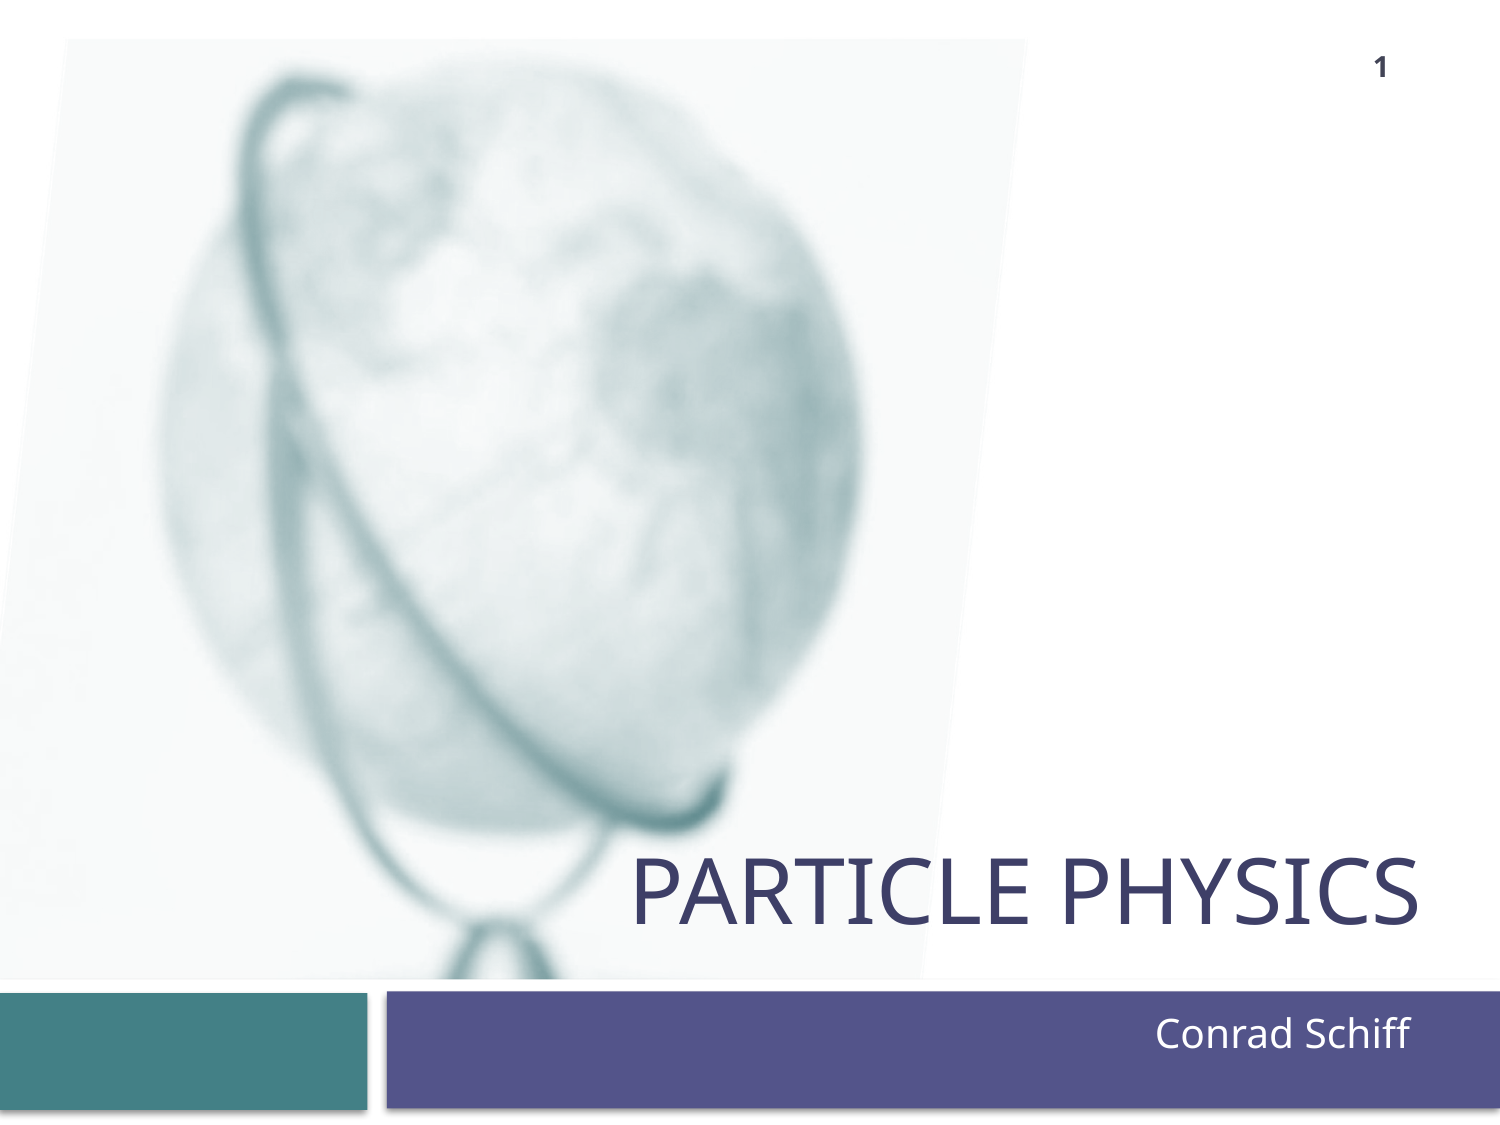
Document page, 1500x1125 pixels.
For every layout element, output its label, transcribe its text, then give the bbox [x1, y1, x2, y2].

slide_number 1 [1312, 37, 1450, 100]
subtitle Conrad Schiff [387, 999, 1425, 1113]
title Particle Physics [375, 712, 1438, 950]
